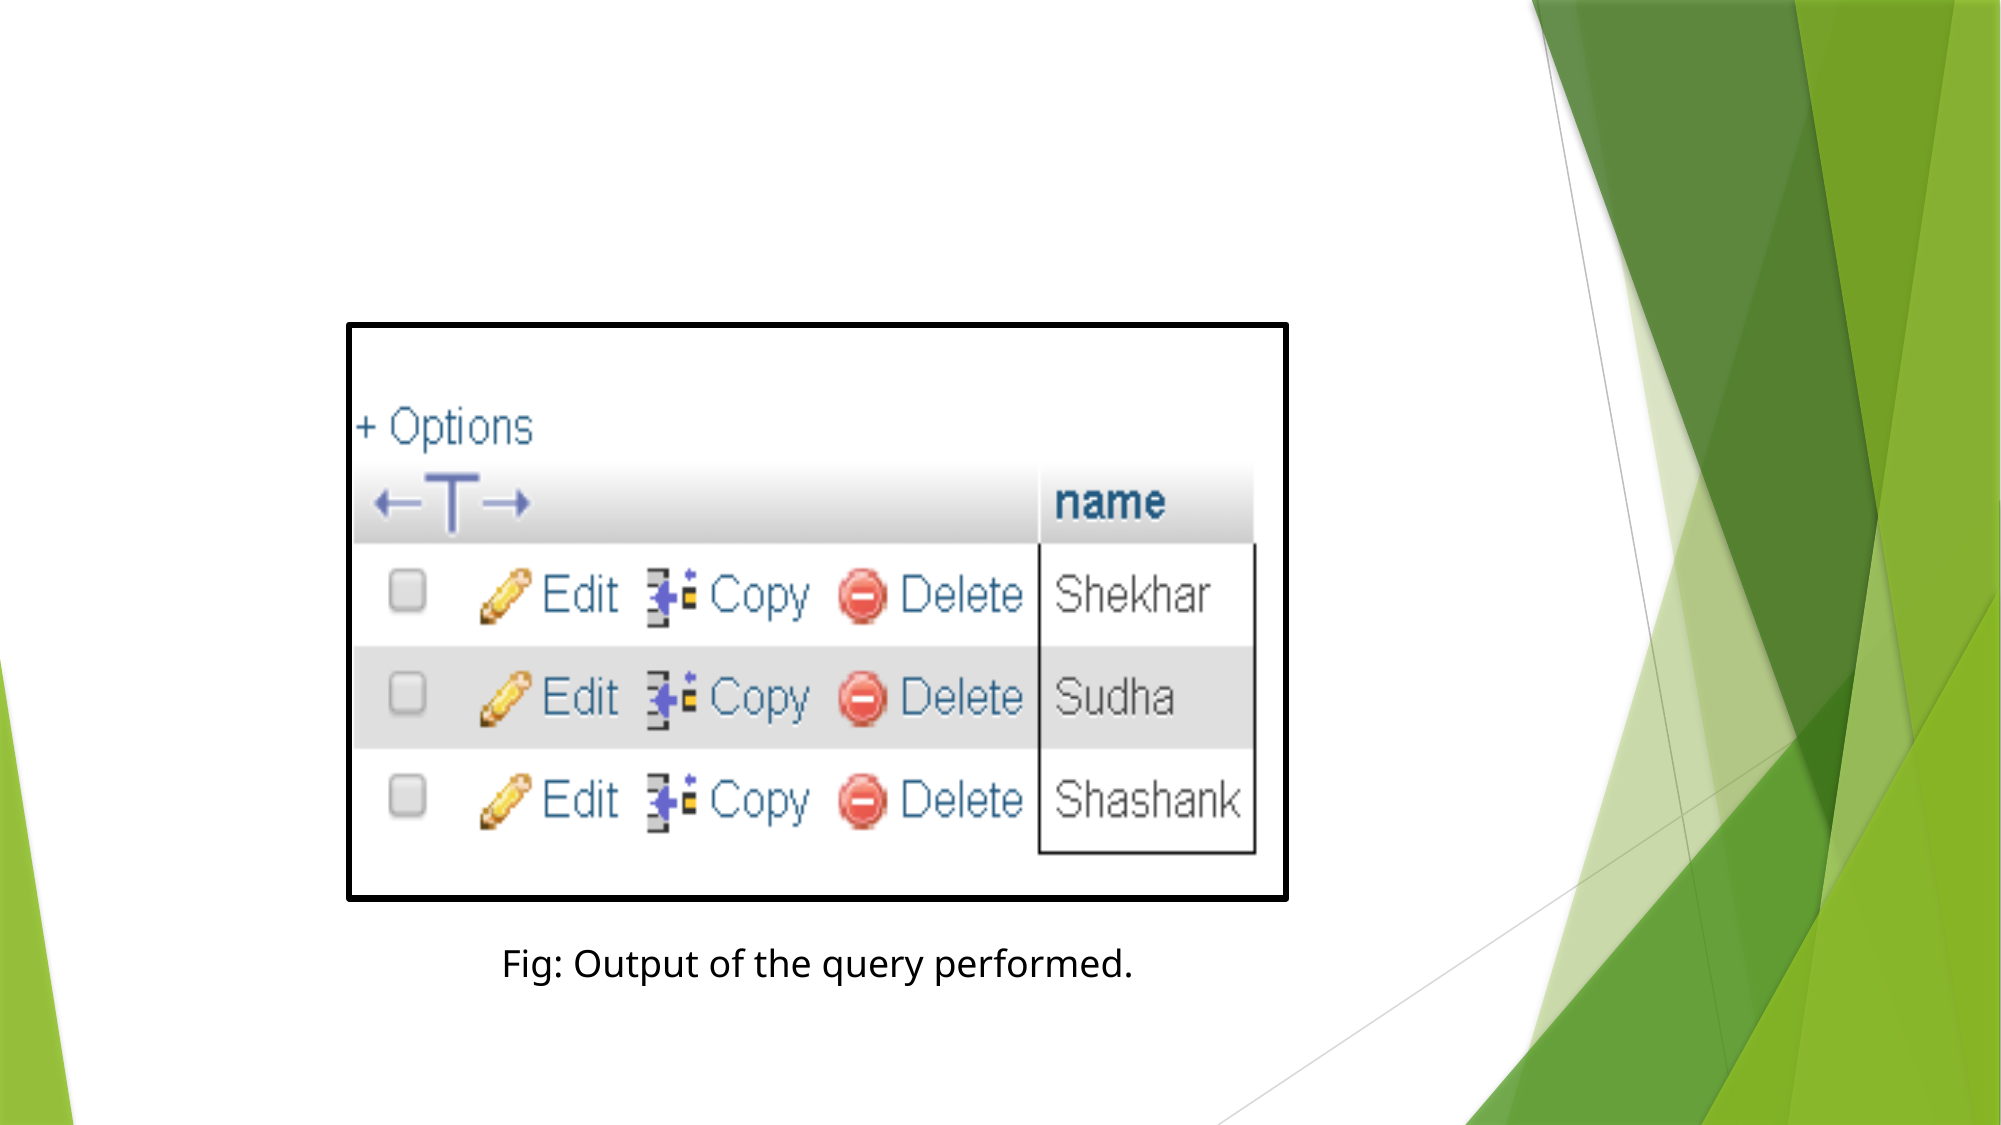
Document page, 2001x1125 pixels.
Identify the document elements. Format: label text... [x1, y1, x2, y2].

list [351, 327, 1284, 896]
text_box Fig: Output of the query performed. [352, 932, 1284, 993]
